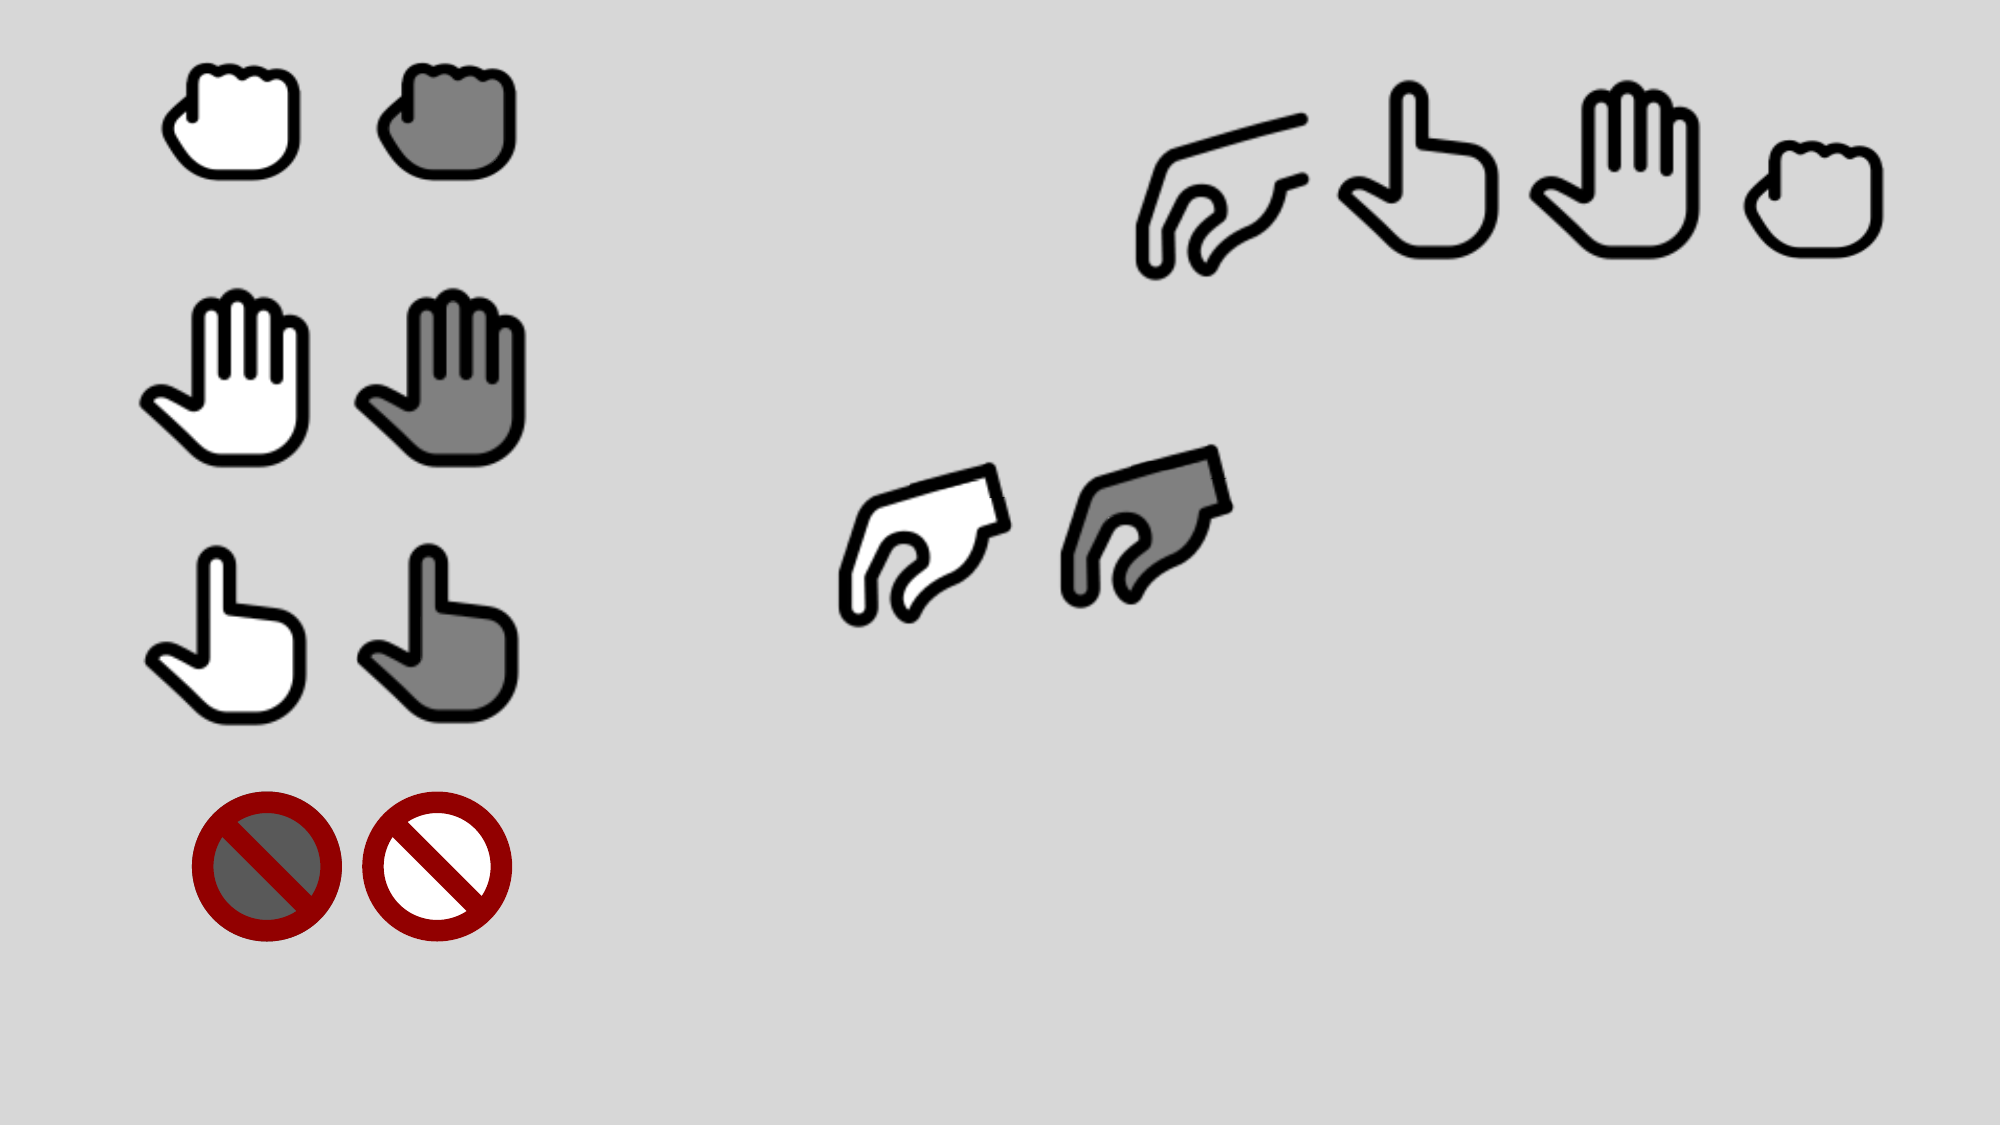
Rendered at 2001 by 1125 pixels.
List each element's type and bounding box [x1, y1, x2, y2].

text_box [191, 791, 342, 942]
text_box [822, 461, 1031, 644]
text_box [342, 276, 552, 485]
picture [356, 531, 545, 741]
picture [1119, 68, 1709, 297]
text_box [362, 791, 513, 942]
text_box [127, 276, 336, 485]
text_box [123, 534, 333, 743]
text_box [342, 0, 552, 199]
text_box [1044, 442, 1253, 625]
text_box [1709, 68, 1919, 277]
text_box [127, 0, 336, 199]
